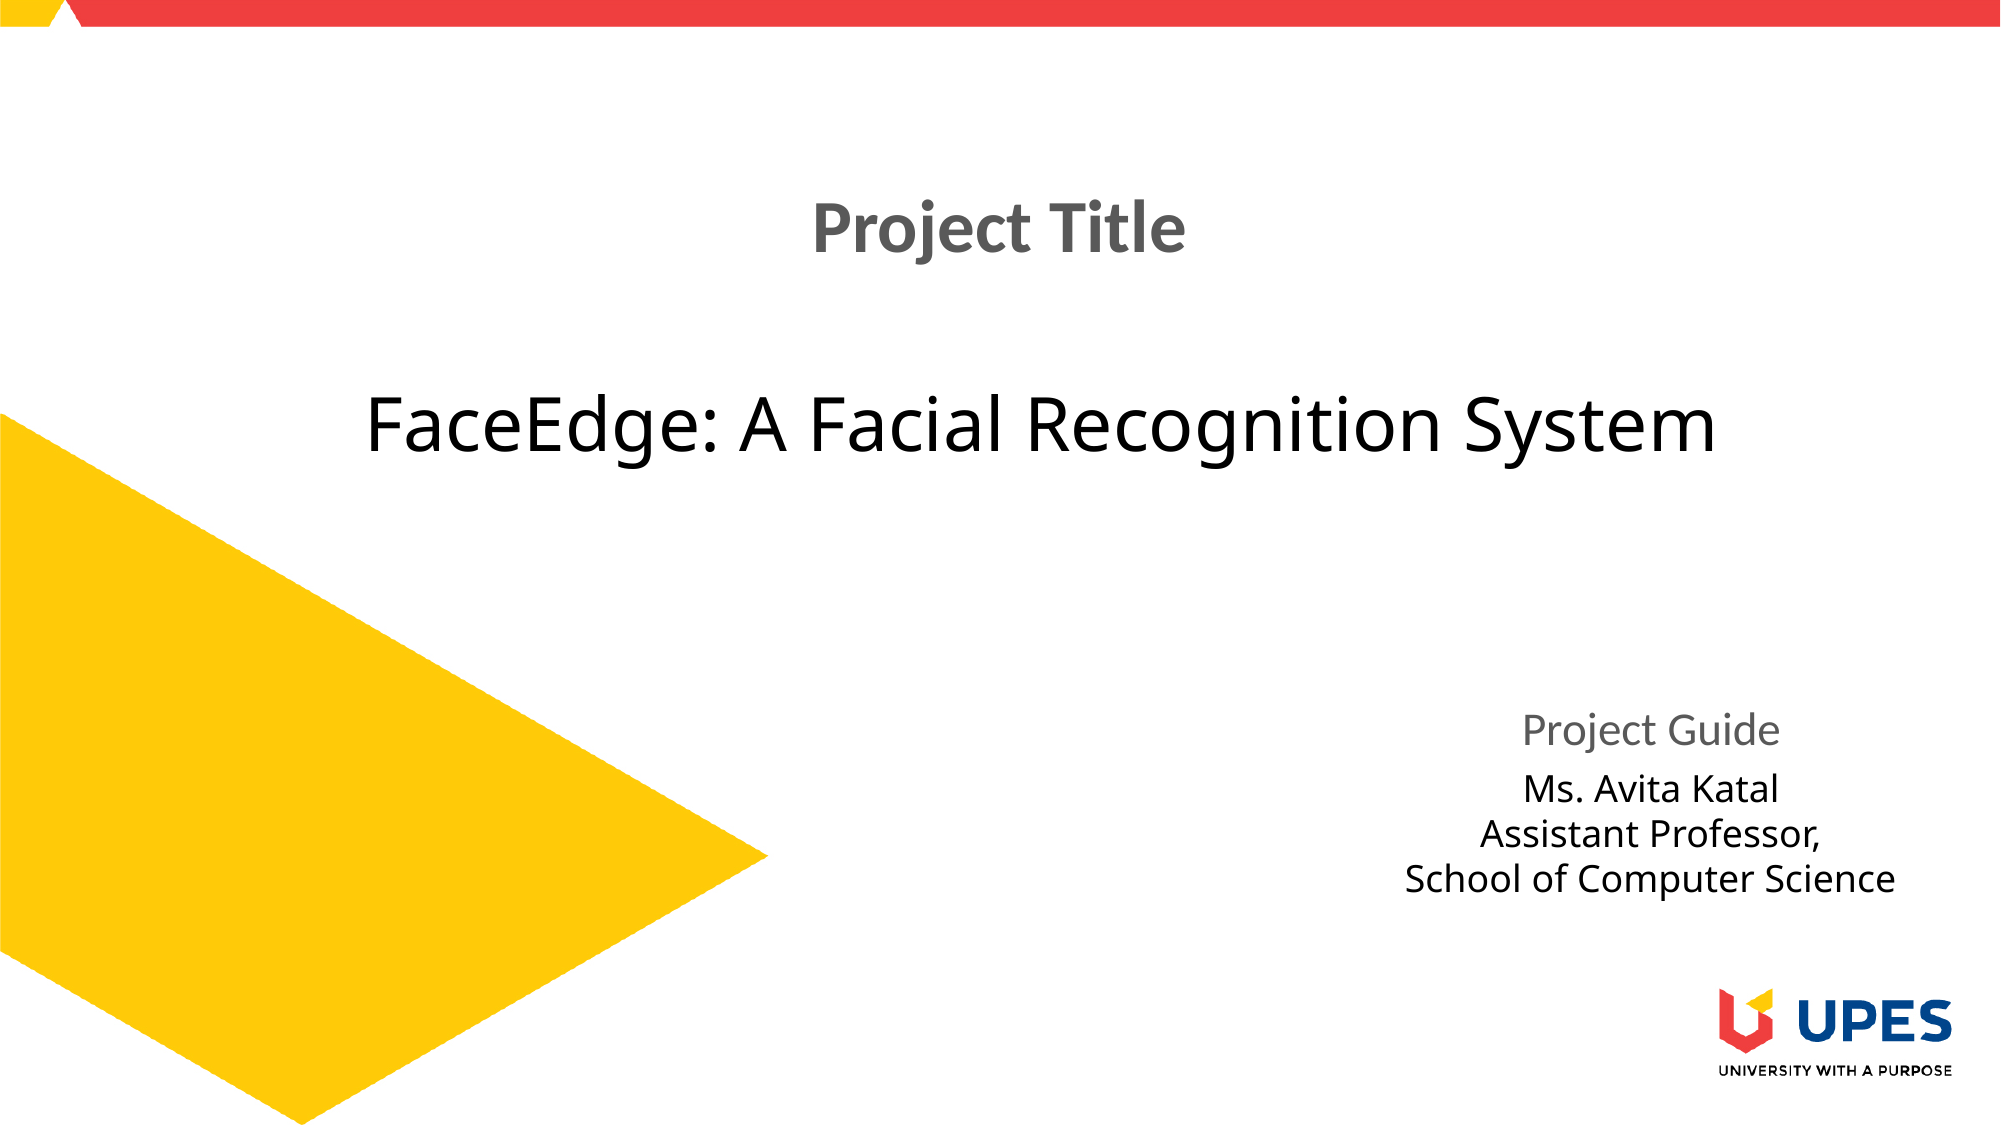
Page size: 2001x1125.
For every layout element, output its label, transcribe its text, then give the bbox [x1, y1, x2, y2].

picture [0, 0, 2001, 1125]
title Project Title [0, 149, 2000, 296]
text_box Ms. Avita Katal Assistant Professor, School of Computer Science [1387, 757, 1915, 908]
text_box Project Guide [1312, 691, 1850, 868]
text_box FaceEdge: A Facial Recognition System [122, 369, 1962, 474]
